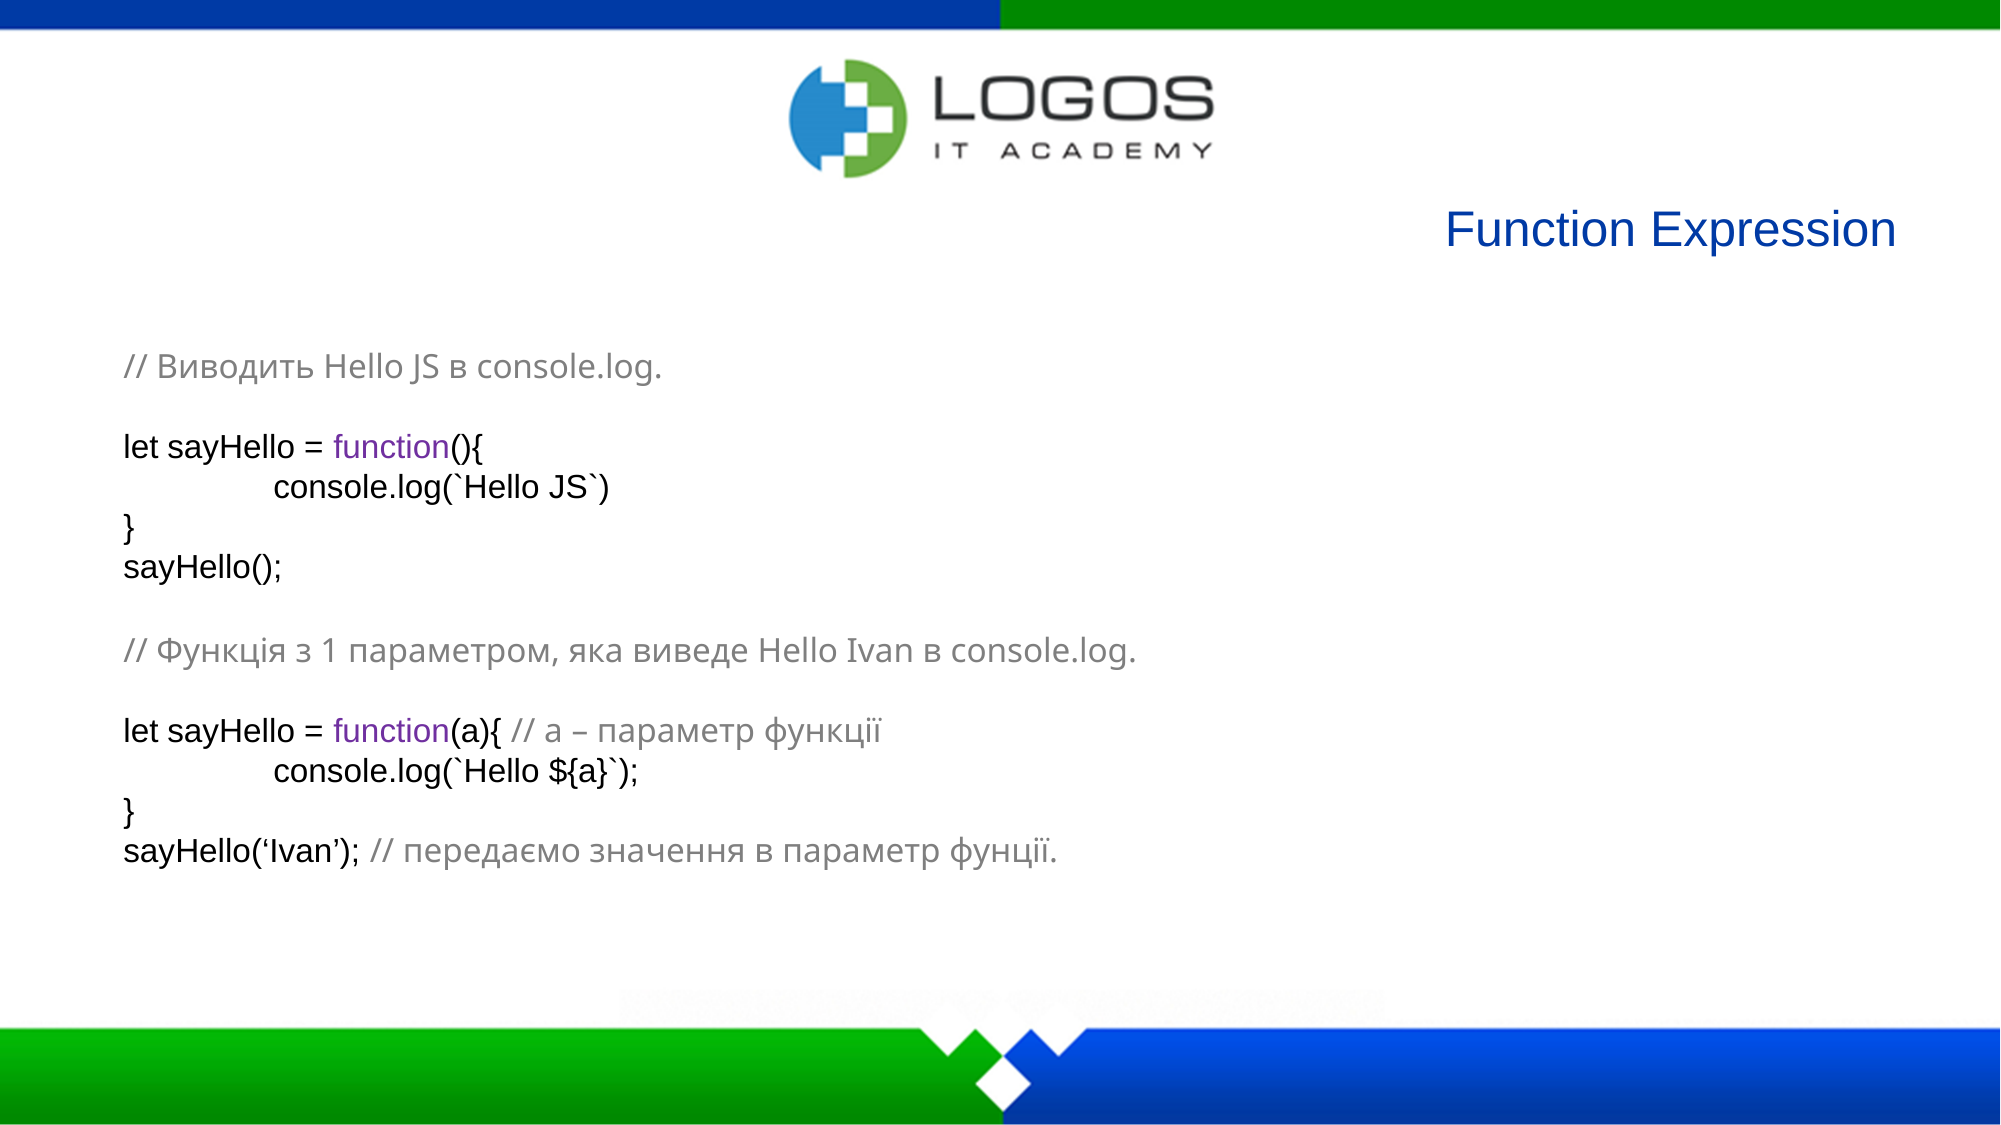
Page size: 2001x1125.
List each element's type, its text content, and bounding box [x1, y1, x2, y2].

text_box Function Expression [1381, 188, 1905, 264]
text_box // Виводить Hello JS в console.log. let sayHello = function(){ console.log(`Hello JS`) } sayHello(); // Функція з 1 параметром, яка виведе Hello Ivan в console.log. let sayHello = function(a){ // a – параметр функції console.log(`Hello ${a}`); } sayHello(‘Ivan’); // передаємо значення в параметр фунції. [108, 337, 1892, 922]
picture [0, 0, 2001, 1125]
